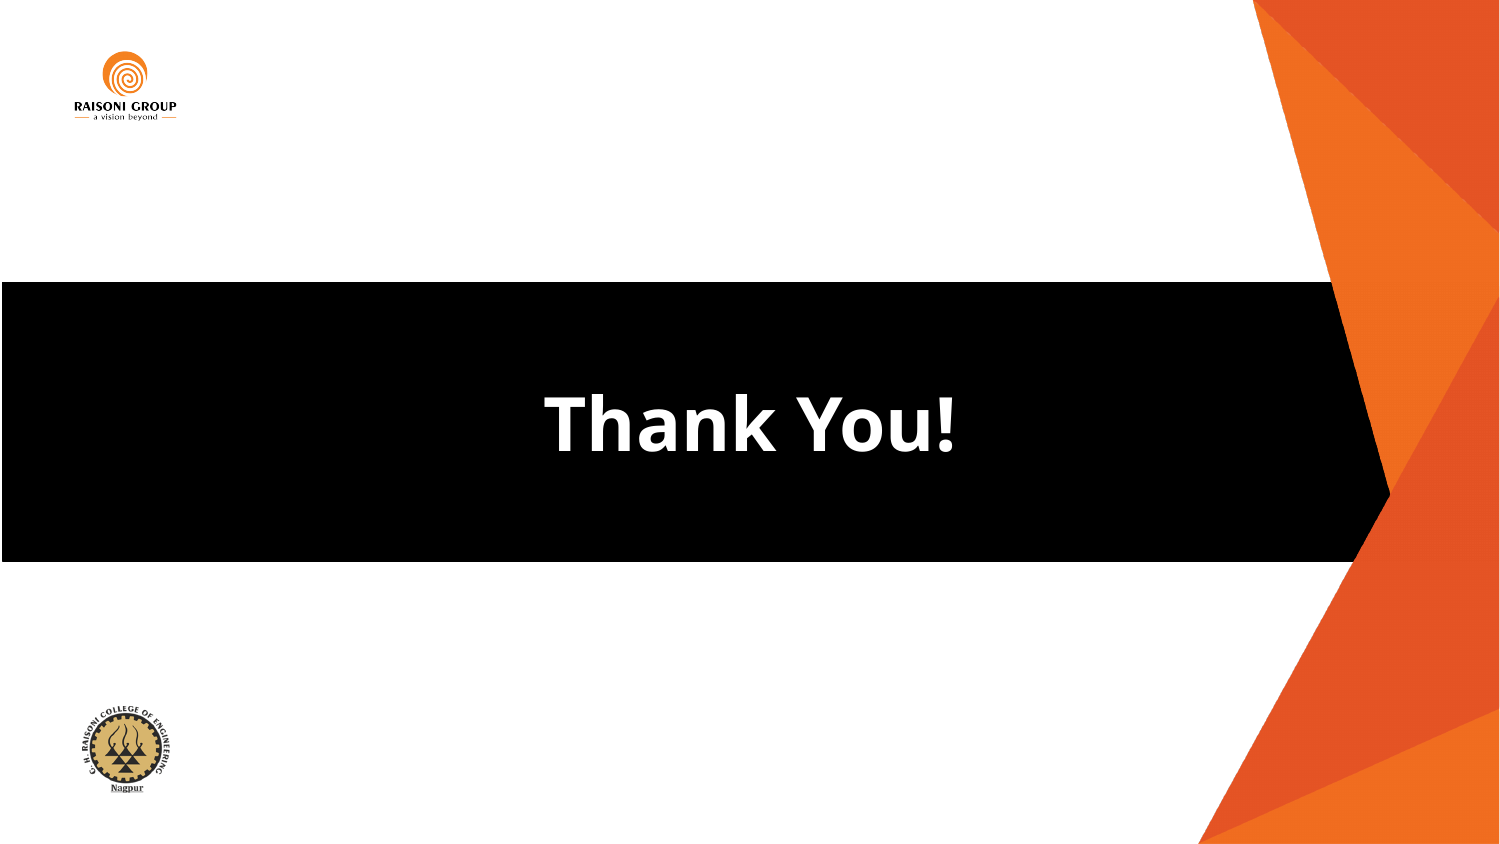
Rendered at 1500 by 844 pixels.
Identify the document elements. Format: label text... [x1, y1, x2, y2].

picture [1198, 0, 1500, 844]
title Thank You! [289, 343, 1193, 501]
picture [58, 32, 194, 141]
text_box [2, 282, 1193, 562]
picture [80, 702, 172, 795]
